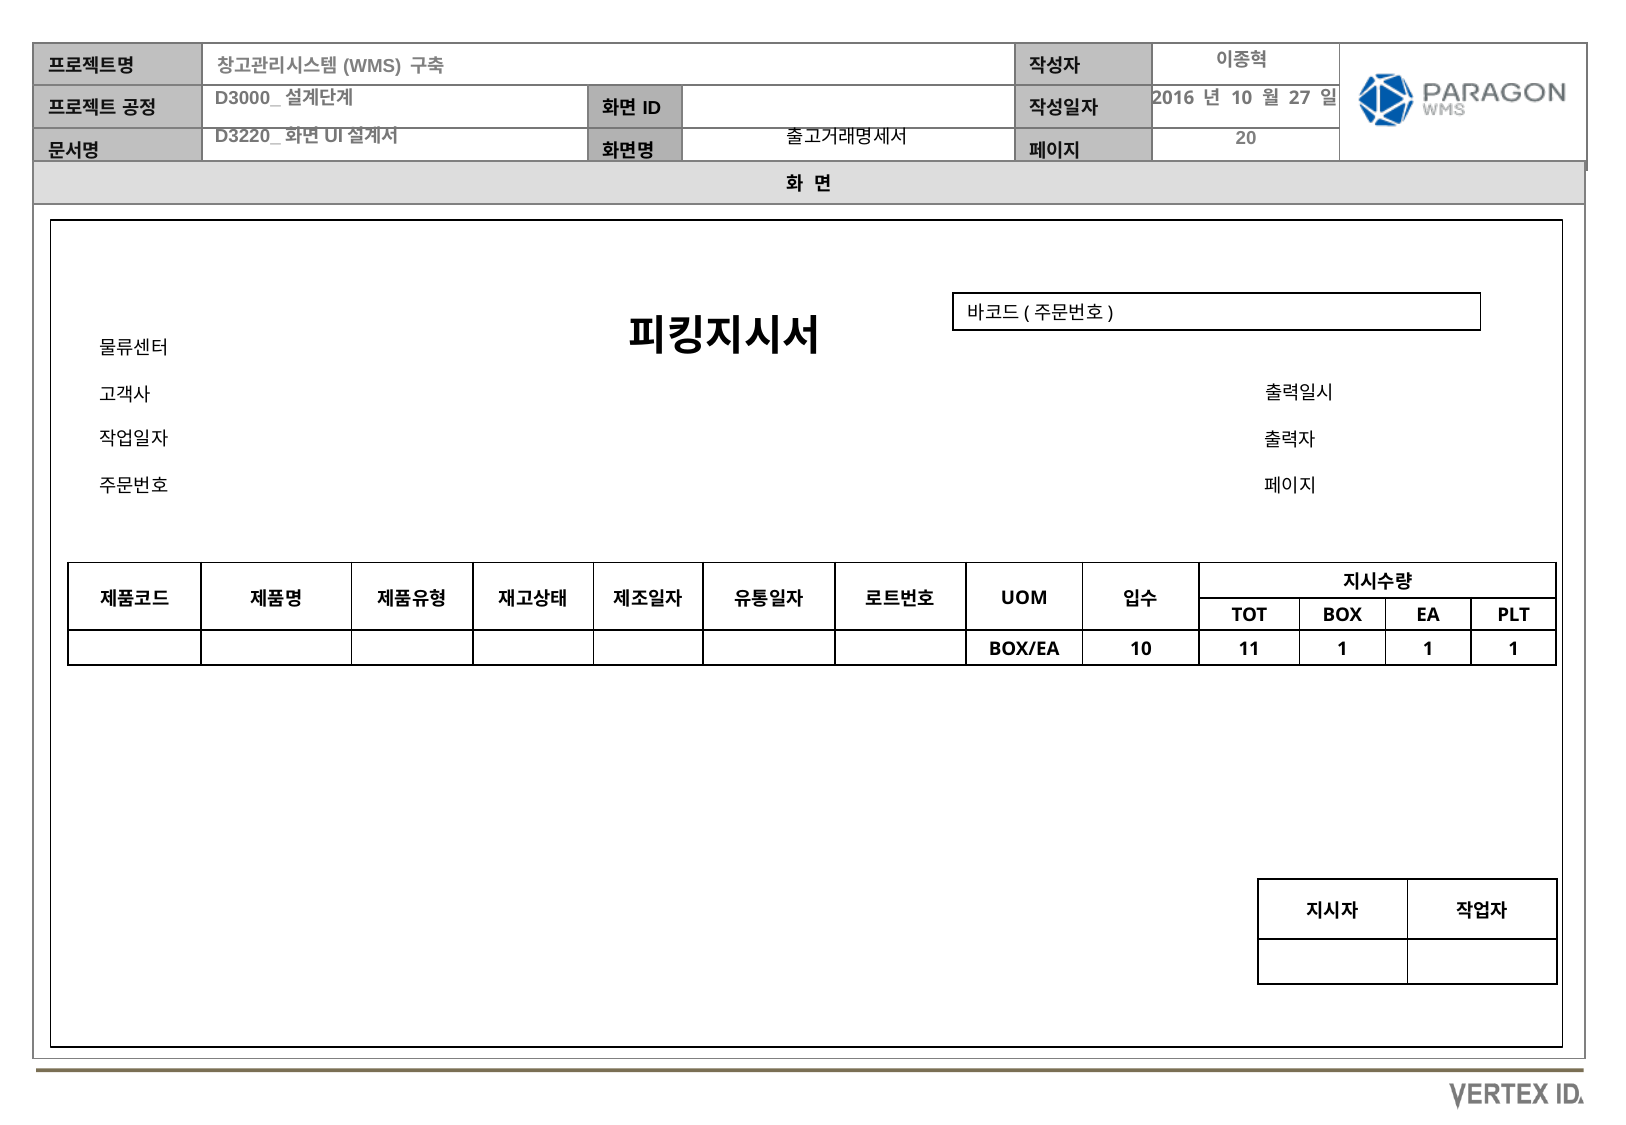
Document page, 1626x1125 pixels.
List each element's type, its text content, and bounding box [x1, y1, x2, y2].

table_cell [1259, 940, 1407, 983]
table_header 유통일자 [704, 563, 834, 629]
table_header 작업자 [1408, 880, 1556, 938]
table_header 로트번호 [836, 563, 965, 629]
table_cell 10 [1083, 631, 1198, 664]
text_box 고객사 [84, 375, 214, 413]
table_cell BOX/EA [967, 631, 1082, 664]
table_cell [69, 631, 200, 664]
table_cell 1 [1300, 631, 1385, 664]
text_box 2016 년 10 월 27 일 [1126, 78, 1363, 116]
text_box 출력자 [1249, 420, 1379, 458]
text_box 작업일자 [84, 419, 191, 457]
table_cell PLT [1472, 599, 1555, 629]
text_box [50, 220, 1563, 1047]
table_header UOM [967, 563, 1082, 629]
table_cell 1 [1386, 631, 1470, 664]
text_box 바코드(주문번호) [953, 292, 1481, 331]
table_cell [836, 631, 965, 664]
table_cell 1 [1472, 631, 1555, 664]
table_header 제조일자 [594, 563, 702, 629]
table_cell [704, 631, 834, 664]
table_cell TOT [1200, 599, 1299, 629]
table_cell BOX [1300, 599, 1385, 629]
table_cell [202, 631, 351, 664]
table_cell [352, 631, 472, 664]
text_box 피킹지시서 [625, 302, 825, 365]
table_header 재고상태 [474, 563, 593, 629]
table_header 입수 [1083, 563, 1198, 629]
table_header 제품명 [202, 563, 351, 629]
table_cell [474, 631, 593, 664]
table_header 제품코드 [69, 563, 200, 629]
text_box 주문번호 [84, 466, 191, 504]
text_box 출력일시 [1250, 373, 1380, 411]
table_cell 11 [1200, 631, 1299, 664]
table_header 지시수량 [1200, 563, 1555, 597]
picture [1354, 72, 1572, 129]
table_header 지시자 [1259, 880, 1407, 938]
table_header 제품유형 [352, 563, 472, 629]
text_box 출고거래명세서 [683, 117, 1011, 155]
text_box 이종혁 [1123, 39, 1361, 78]
table_cell EA [1386, 599, 1470, 629]
table_cell [1408, 940, 1556, 983]
text_box 페이지 [1250, 466, 1379, 504]
text_box 물류센터 [84, 328, 214, 366]
table_cell [594, 631, 702, 664]
